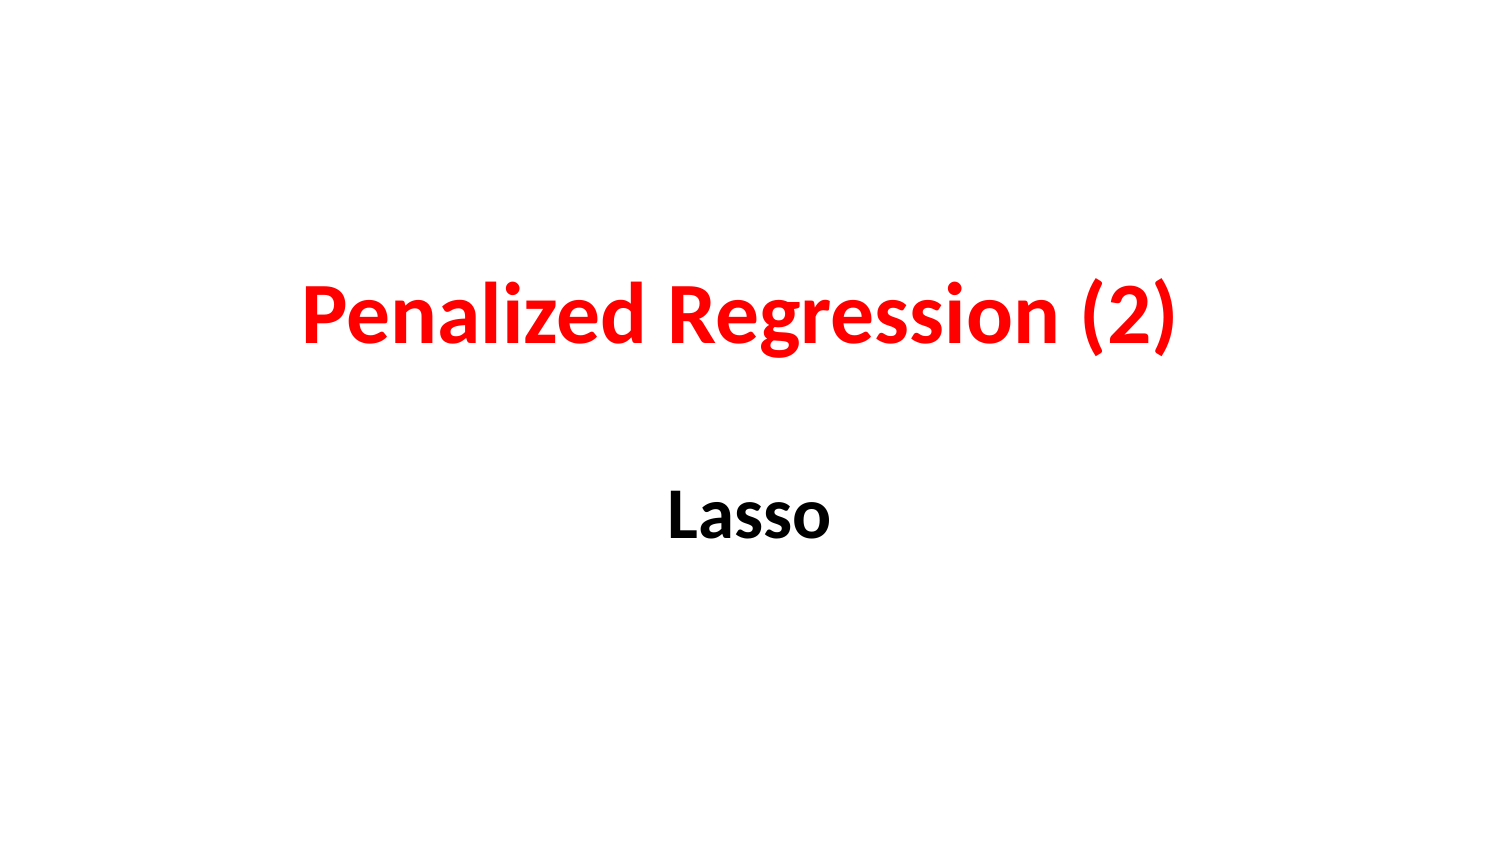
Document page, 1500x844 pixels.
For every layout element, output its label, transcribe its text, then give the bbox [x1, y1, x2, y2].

title Penalized Regression (2) Lasso [112, 262, 1388, 547]
